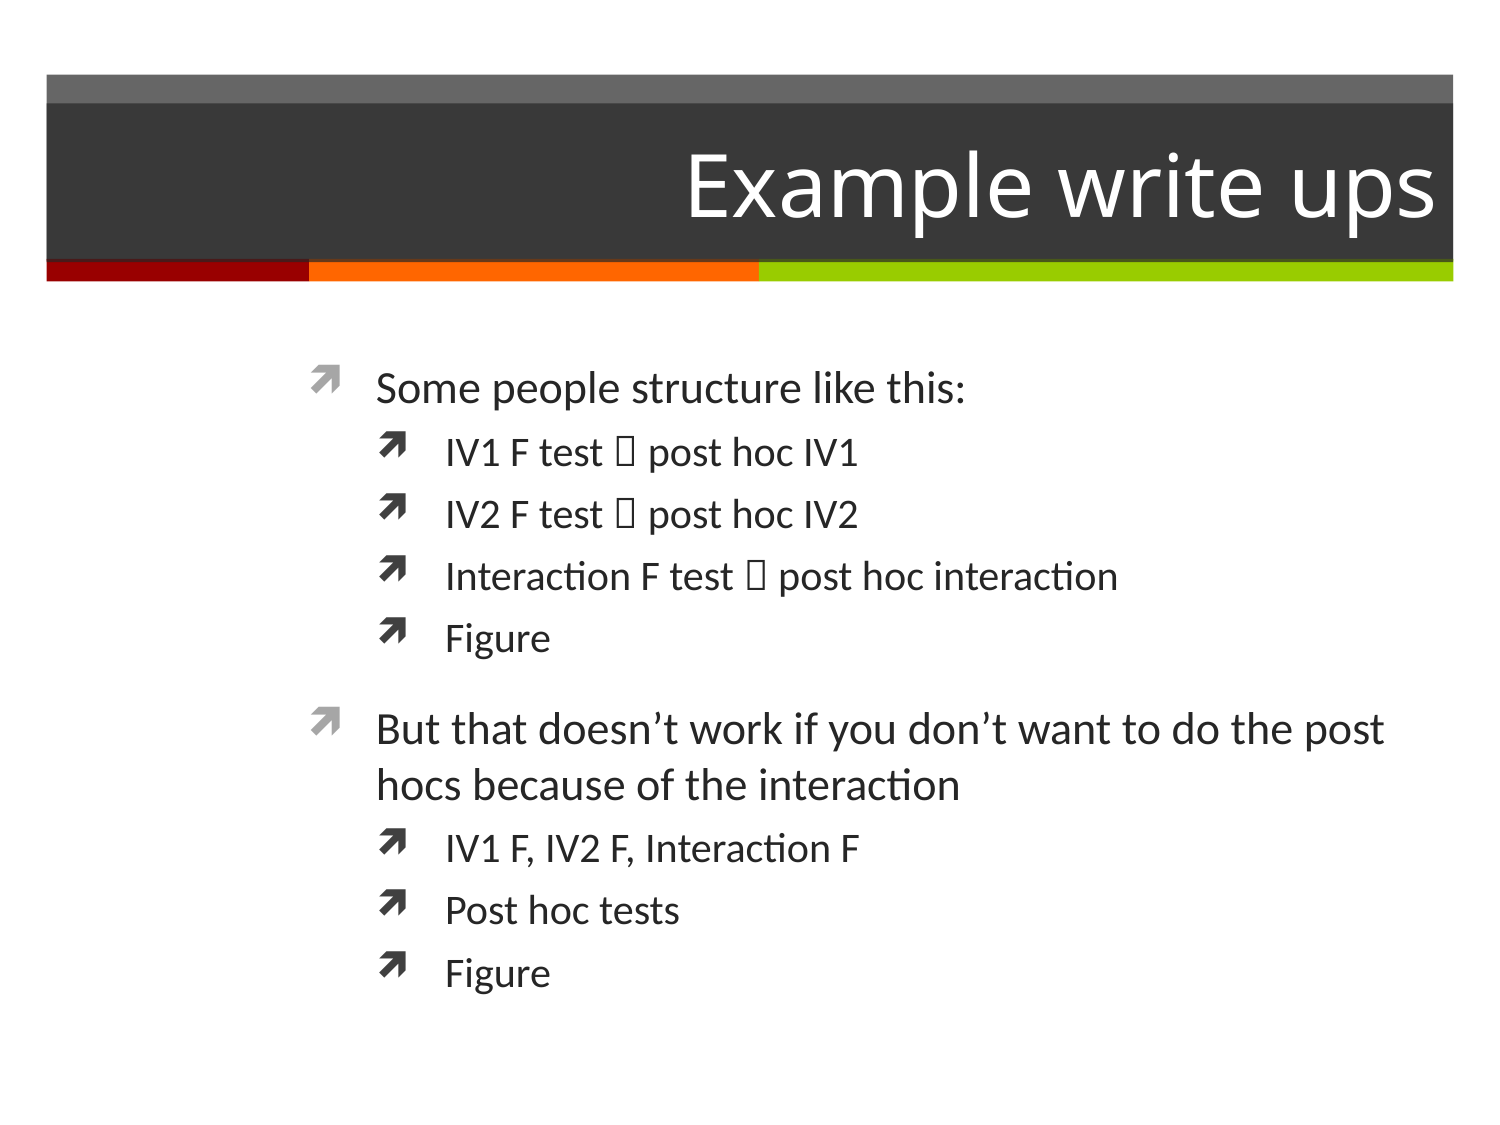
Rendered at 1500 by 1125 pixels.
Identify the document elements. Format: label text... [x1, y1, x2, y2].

list Some people structure like this: IV1 F test  post hoc IV1 IV2 F test  post hoc IV2 Interaction F test  post hoc interaction Figure But that doesn’t work if you don’t want to do the post hocs because of the interaction IV1 F, IV2 F, Interaction F Post hoc tests Figure [292, 350, 1454, 1005]
title Example write ups [46, 103, 1454, 263]
